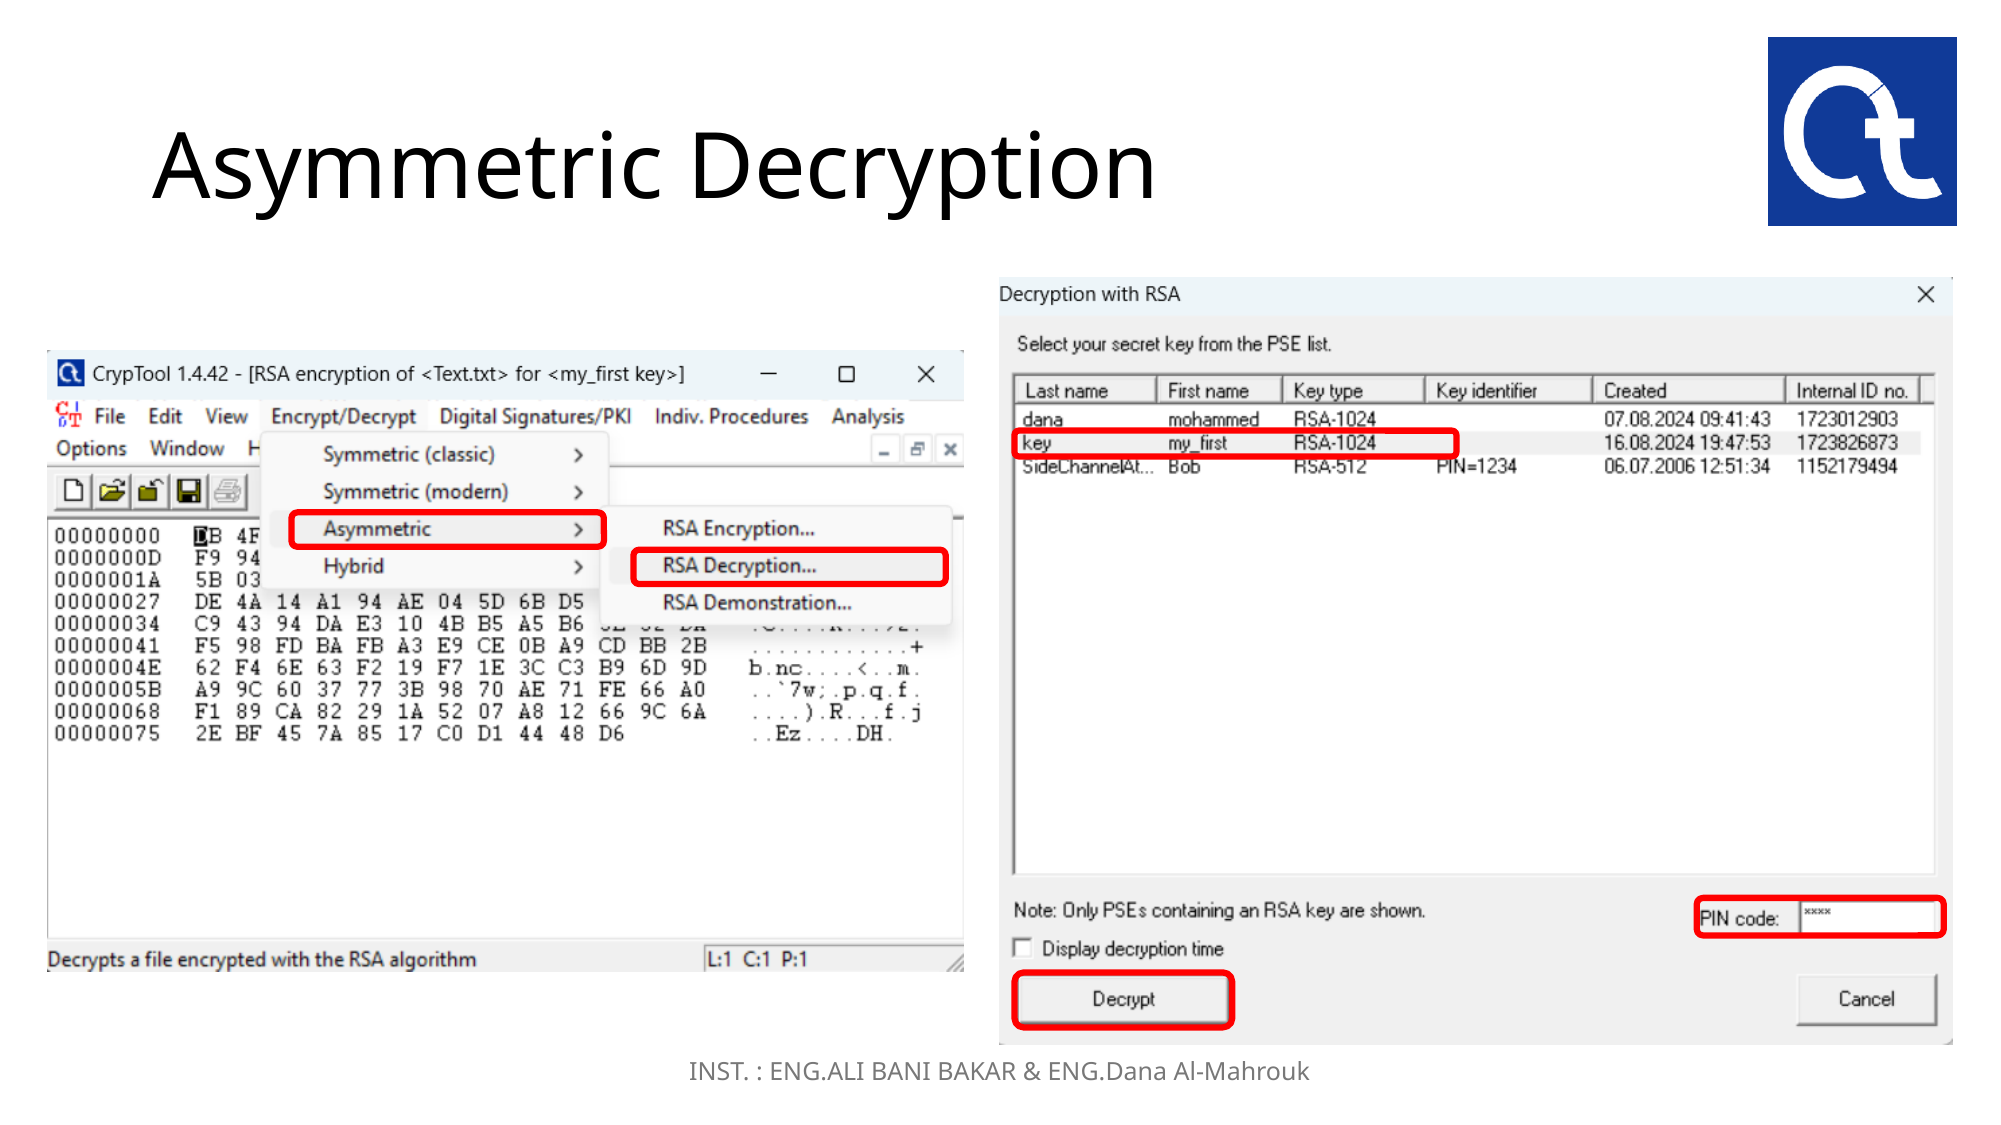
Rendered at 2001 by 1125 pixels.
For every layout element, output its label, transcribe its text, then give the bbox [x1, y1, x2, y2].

footer INST. : ENG.ALI BANI BAKAR & ENG.Dana Al-Mahrouk [662, 1042, 1338, 1103]
picture [47, 350, 965, 972]
picture [1767, 37, 1957, 227]
title Asymmetric Decryption [137, 59, 1863, 278]
picture [999, 276, 1953, 1046]
